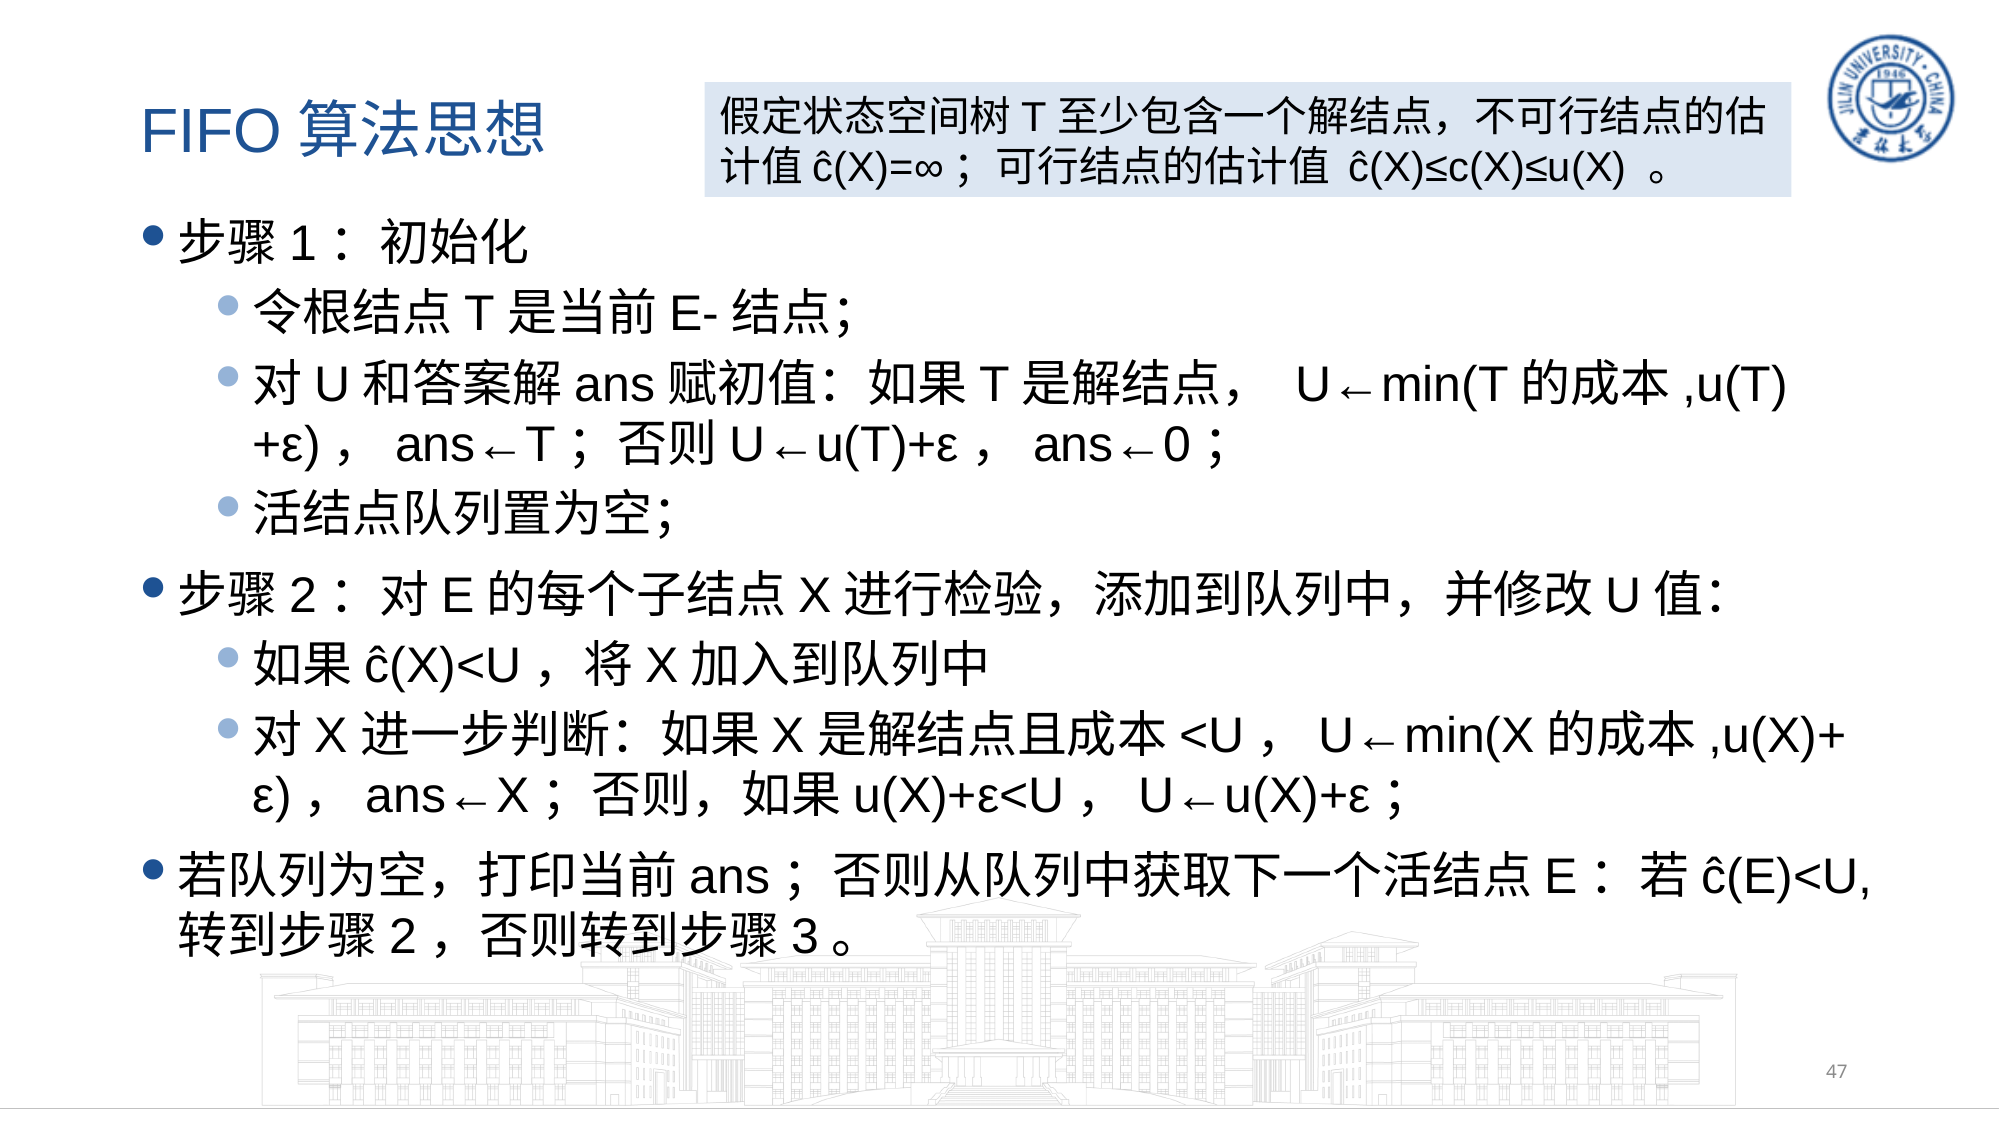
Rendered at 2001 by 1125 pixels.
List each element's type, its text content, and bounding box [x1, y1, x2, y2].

text_box B [0, 897, 1999, 1109]
slide_number 47 [1412, 1042, 1863, 1103]
picture [1824, 15, 1965, 173]
title FIFO算法思想 [125, 23, 1851, 202]
text_box 假定状态空间树T至少包含一个解结点，不可行结点的估计值ĉ(X)=∞；可行结点的估计值 ĉ(X)≤c(X)≤u(X) 。 [704, 82, 1792, 197]
text_box 步骤1：初始化 令根结点T是当前E-结点； 对U和答案解ans赋初值：如果T是解结点， U←min(T的成本,u(T)+ε)，ans←T；否则U←u(T)+ε，ans←0； 活结点队列置为空； 步骤2：对E的每个子结点X进行检验，添加到队列中，并修改U值： 如果ĉ(X)<U，将X加入到队列中 对X进一步判断：如果X是解结点且成本<U，U←min(X的成本,u(X)+ ε)，ans←X；否则，如果u(X)+ε<U，U←u(X)+ε； 若队列为空，打印当前ans；否则从队列中获取下一个活结点E：若ĉ(E)<U,转到步骤2，否则转到步骤3。 [125, 202, 1898, 1000]
